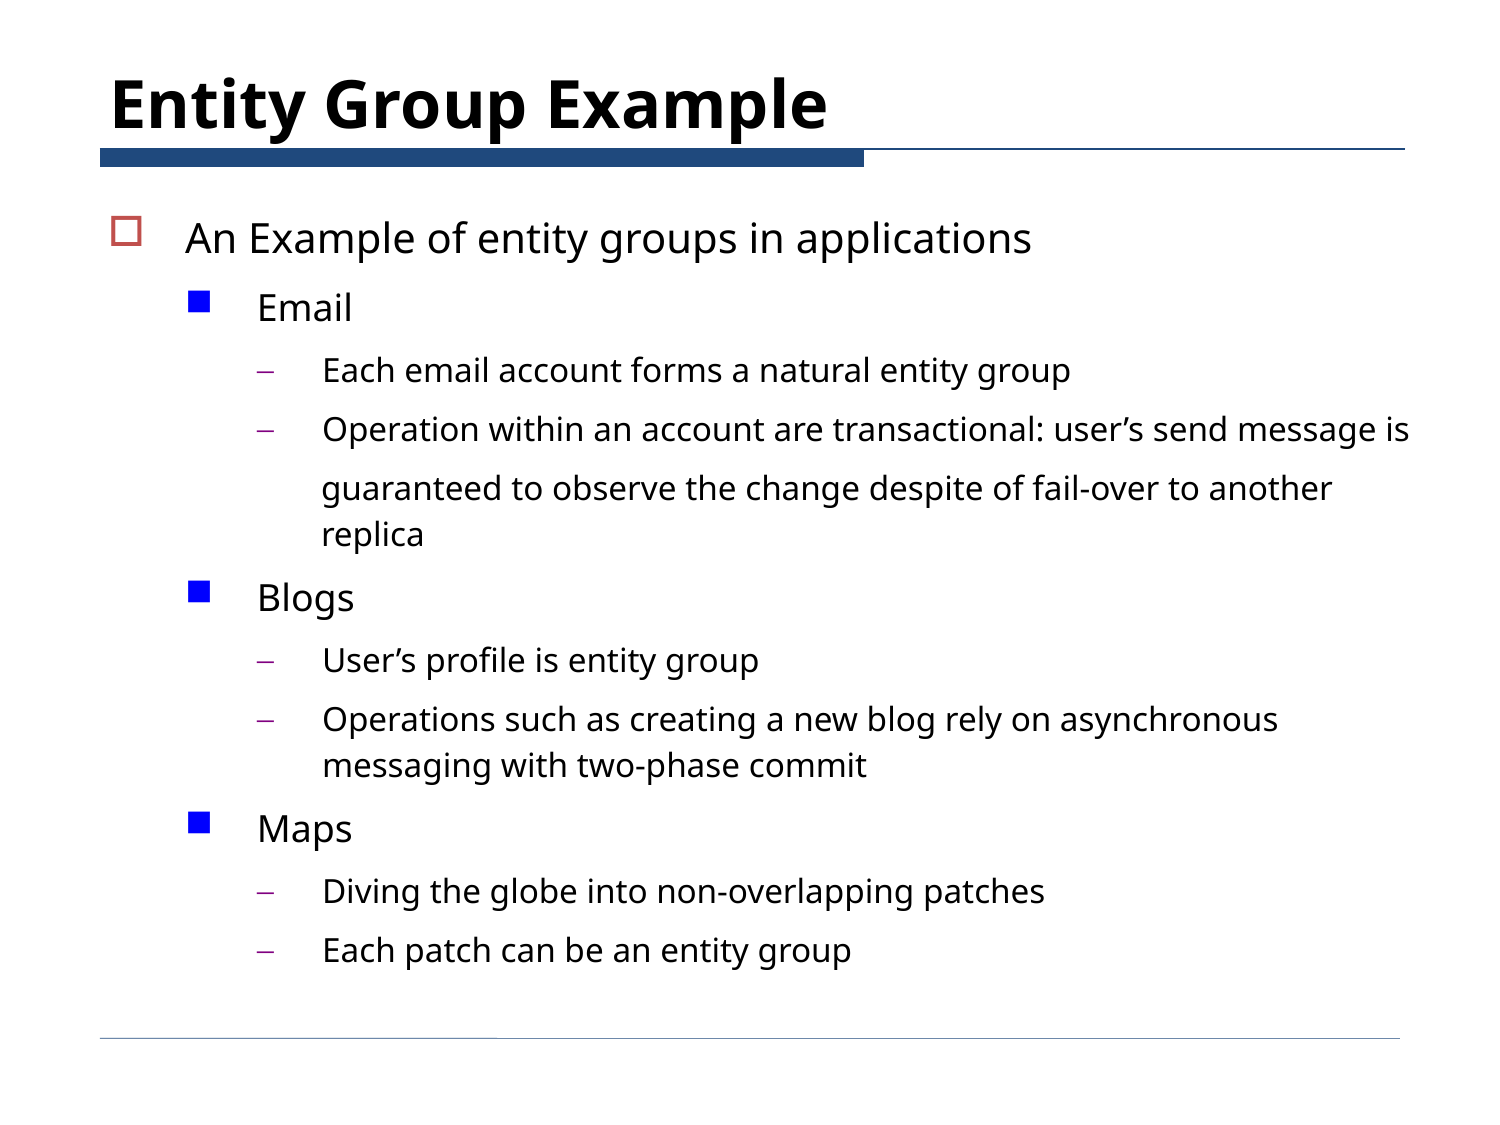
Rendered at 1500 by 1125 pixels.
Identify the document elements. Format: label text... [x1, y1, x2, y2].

title Entity Group Example [93, 49, 1407, 150]
list An Example of entity groups in applications Email Each email account forms a natural entity group Operation within an account are transactional: user’s send message is guaranteed to observe the change despite of fail-over to another replica Blogs User’s profile is entity group Operations such as creating a new blog rely on asynchronous messaging with two-phase commit Maps Diving the globe into non-overlapping patches Each patch can be an entity group [92, 196, 1436, 1000]
